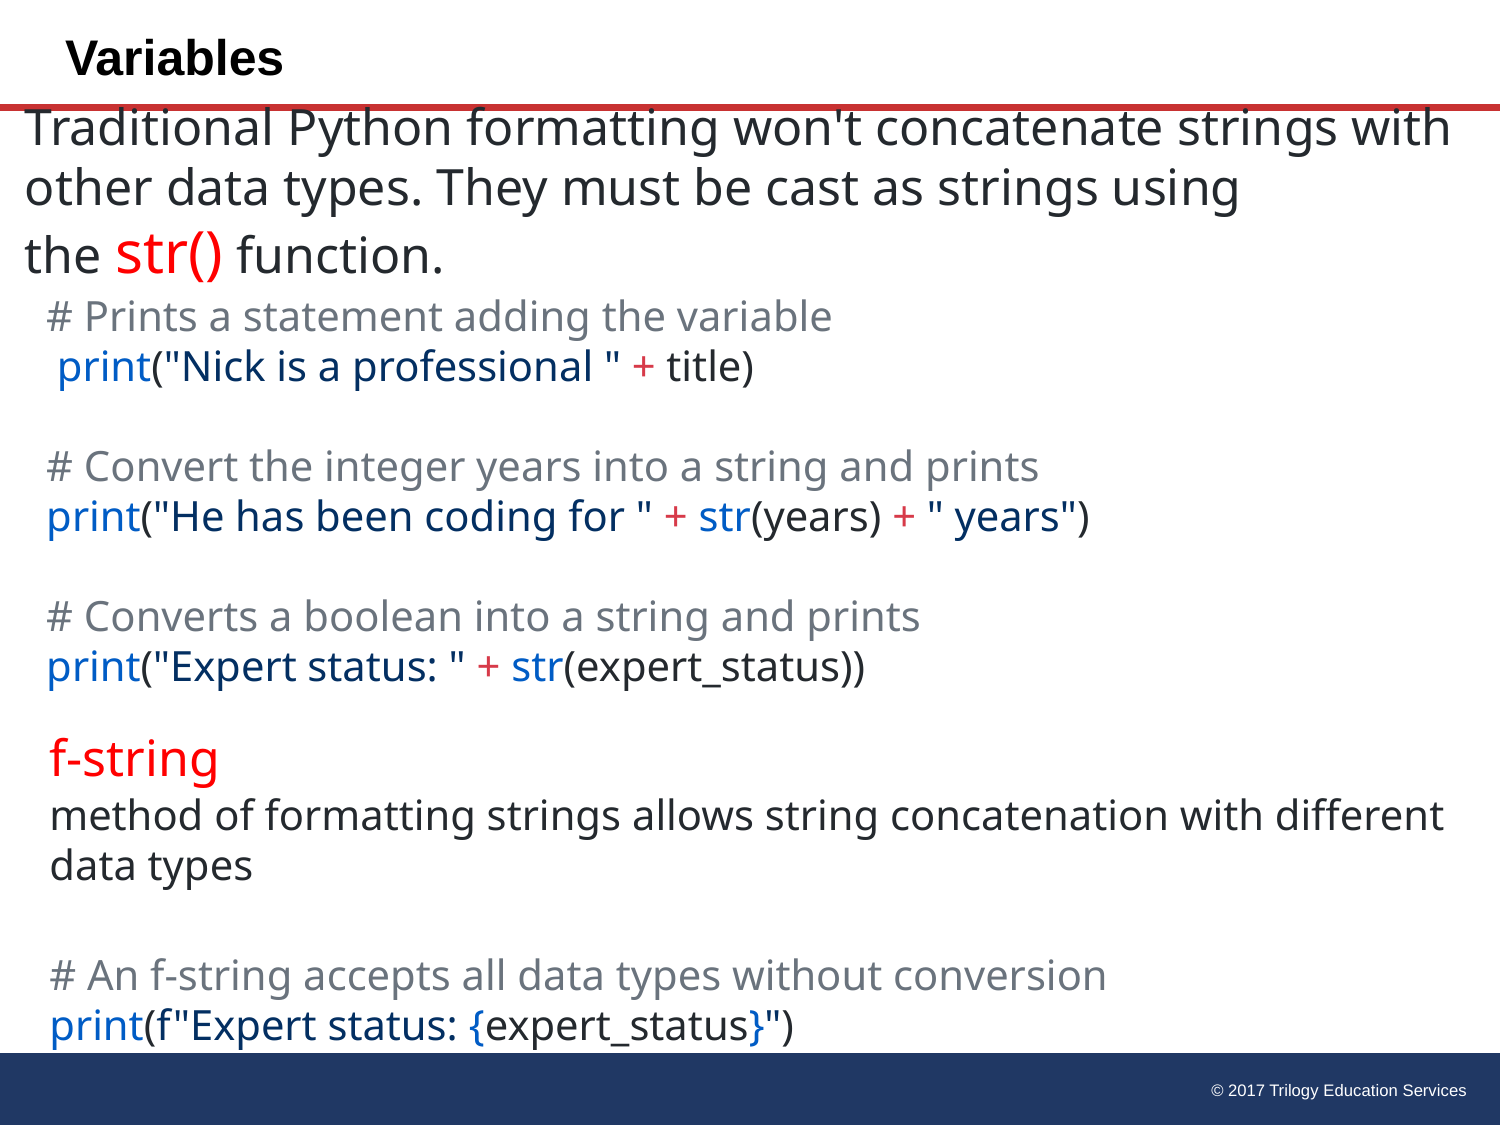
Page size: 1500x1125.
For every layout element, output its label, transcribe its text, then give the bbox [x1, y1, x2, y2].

text_box f-string method of formatting strings allows string concatenation with different data types # An f-string accepts all data types without conversion print(f"Expert status: {expert_status}") [34, 718, 1472, 1049]
text_box # Prints a statement adding the variable print("Nick is a professional " + title) # Convert the integer years into a string and prints print("He has been coding for " + str(years) + " years") # Converts a boolean into a string and prints print("Expert status: " + str(expert_status)) [31, 289, 1469, 690]
text_box Traditional Python formatting won't concatenate strings with other data types. They must be cast as strings using the str() function. [24, 95, 1463, 286]
title Variables [50, 5, 948, 95]
